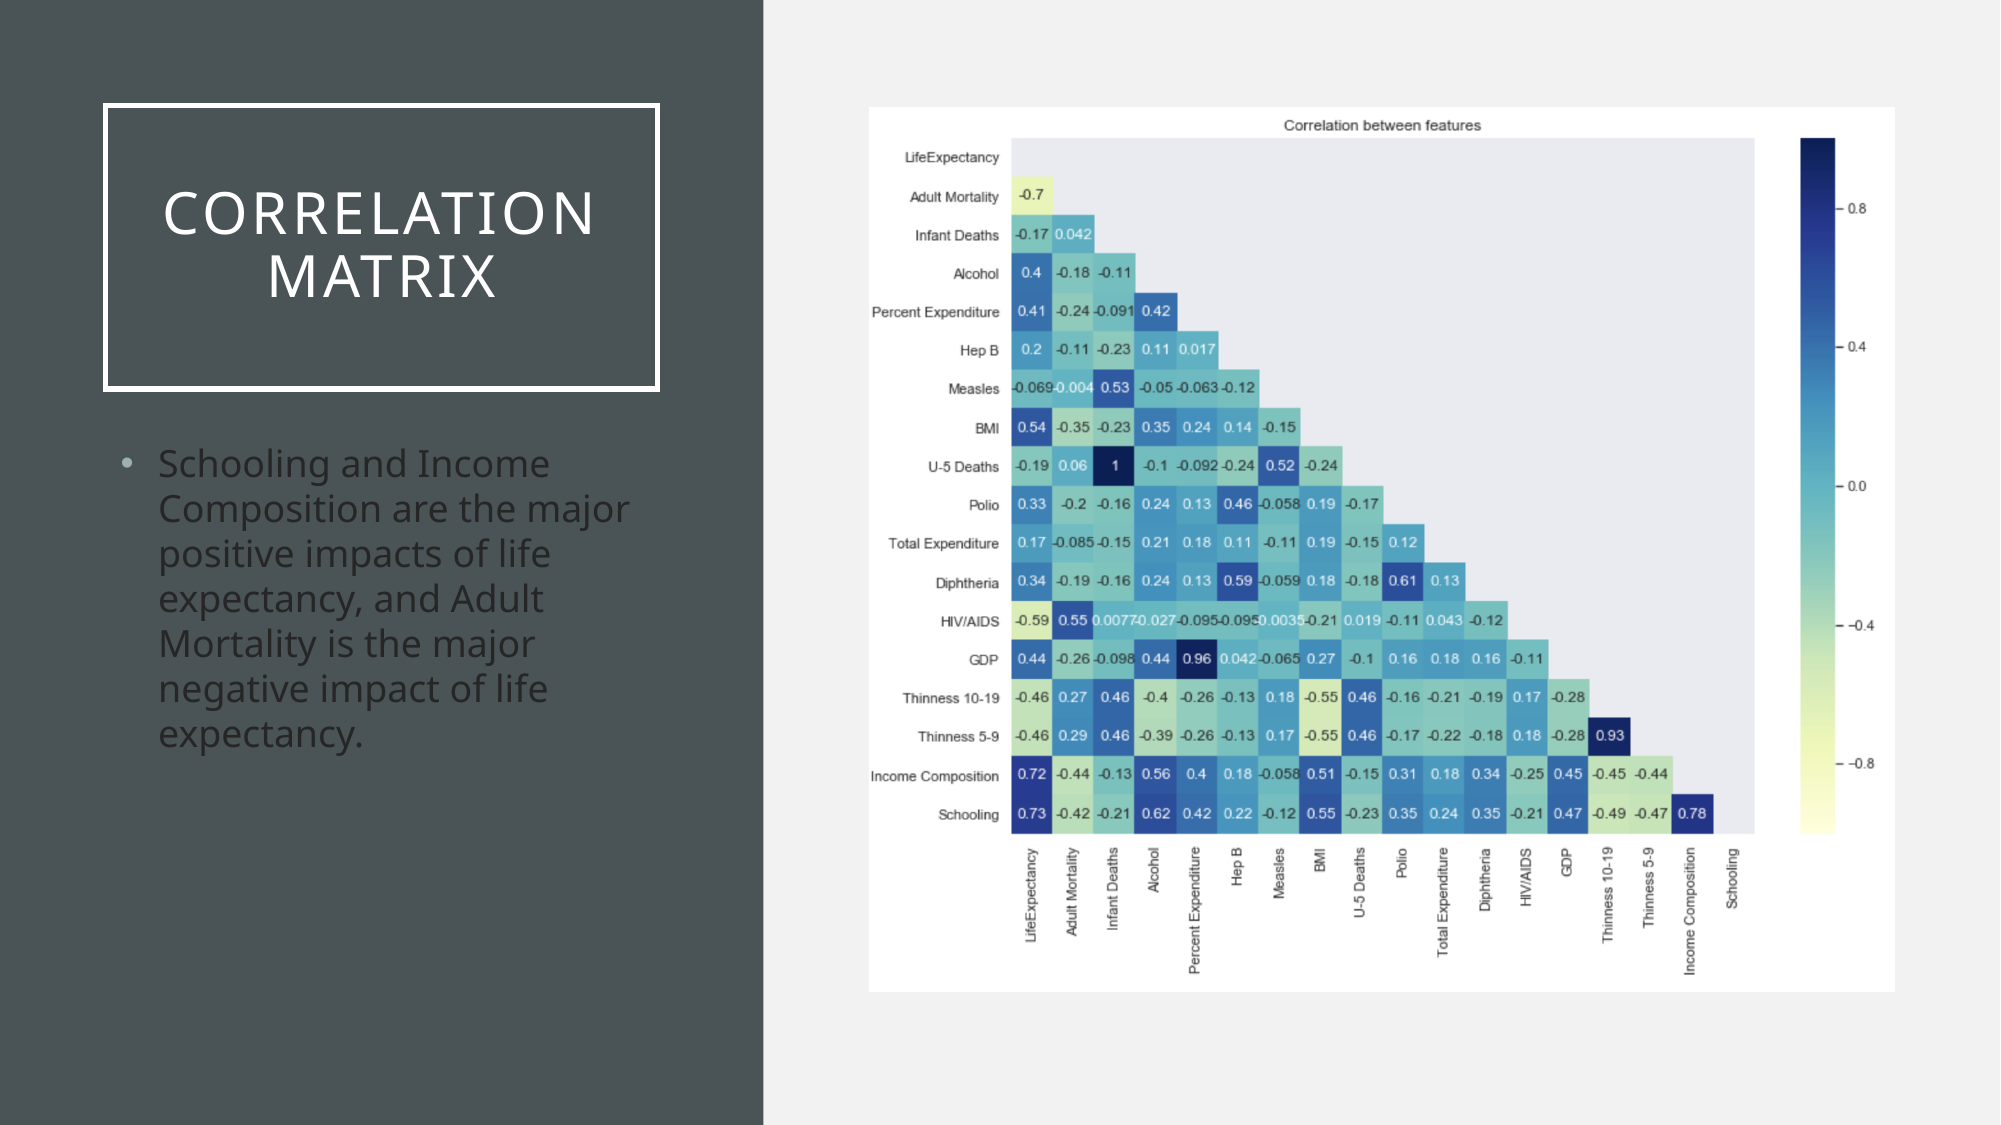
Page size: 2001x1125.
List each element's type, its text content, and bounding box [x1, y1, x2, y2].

list Schooling and Income Composition are the major positive impacts of life expectancy, and Adult Mortality is the major negative impact of life expectancy. [105, 432, 658, 994]
picture [869, 107, 1895, 992]
title Correlation Matrix [103, 103, 660, 392]
text_box [0, 0, 764, 1125]
text_box [764, 0, 2000, 1125]
